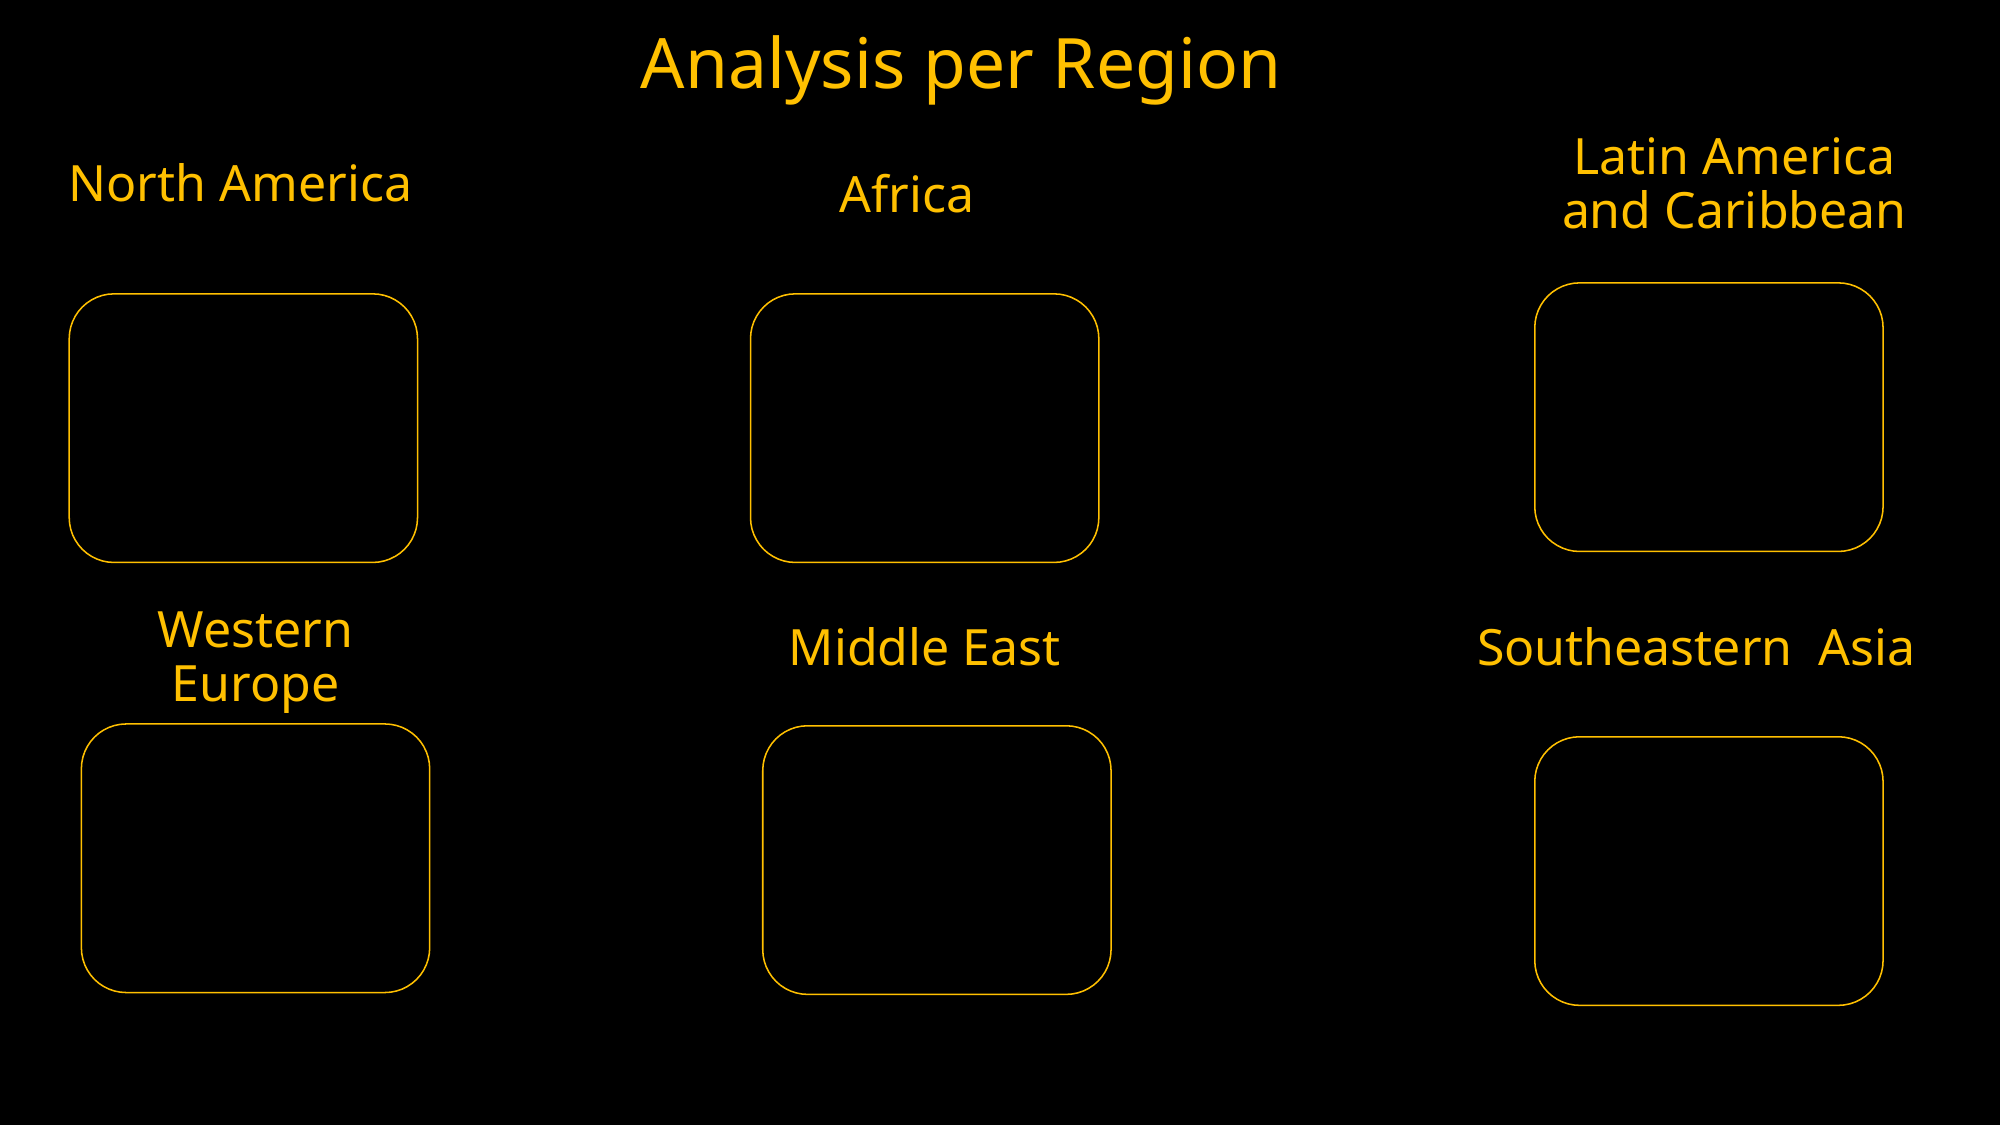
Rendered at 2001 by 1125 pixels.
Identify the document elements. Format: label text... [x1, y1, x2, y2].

text_box [1534, 736, 1884, 1006]
text_box Southeastern Asia [1407, 583, 1986, 715]
text_box [762, 725, 1112, 995]
text_box [81, 723, 430, 993]
text_box [1534, 282, 1884, 552]
text_box North America [0, 119, 481, 252]
text_box [750, 293, 1099, 563]
text_box Latin America and Caribbean [1534, 119, 1935, 252]
text_box [69, 293, 418, 563]
title Analysis per Region [557, 0, 1367, 132]
text_box Western Europe [69, 592, 442, 724]
text_box Middle East [742, 583, 1108, 715]
text_box Africa [618, 130, 1197, 263]
